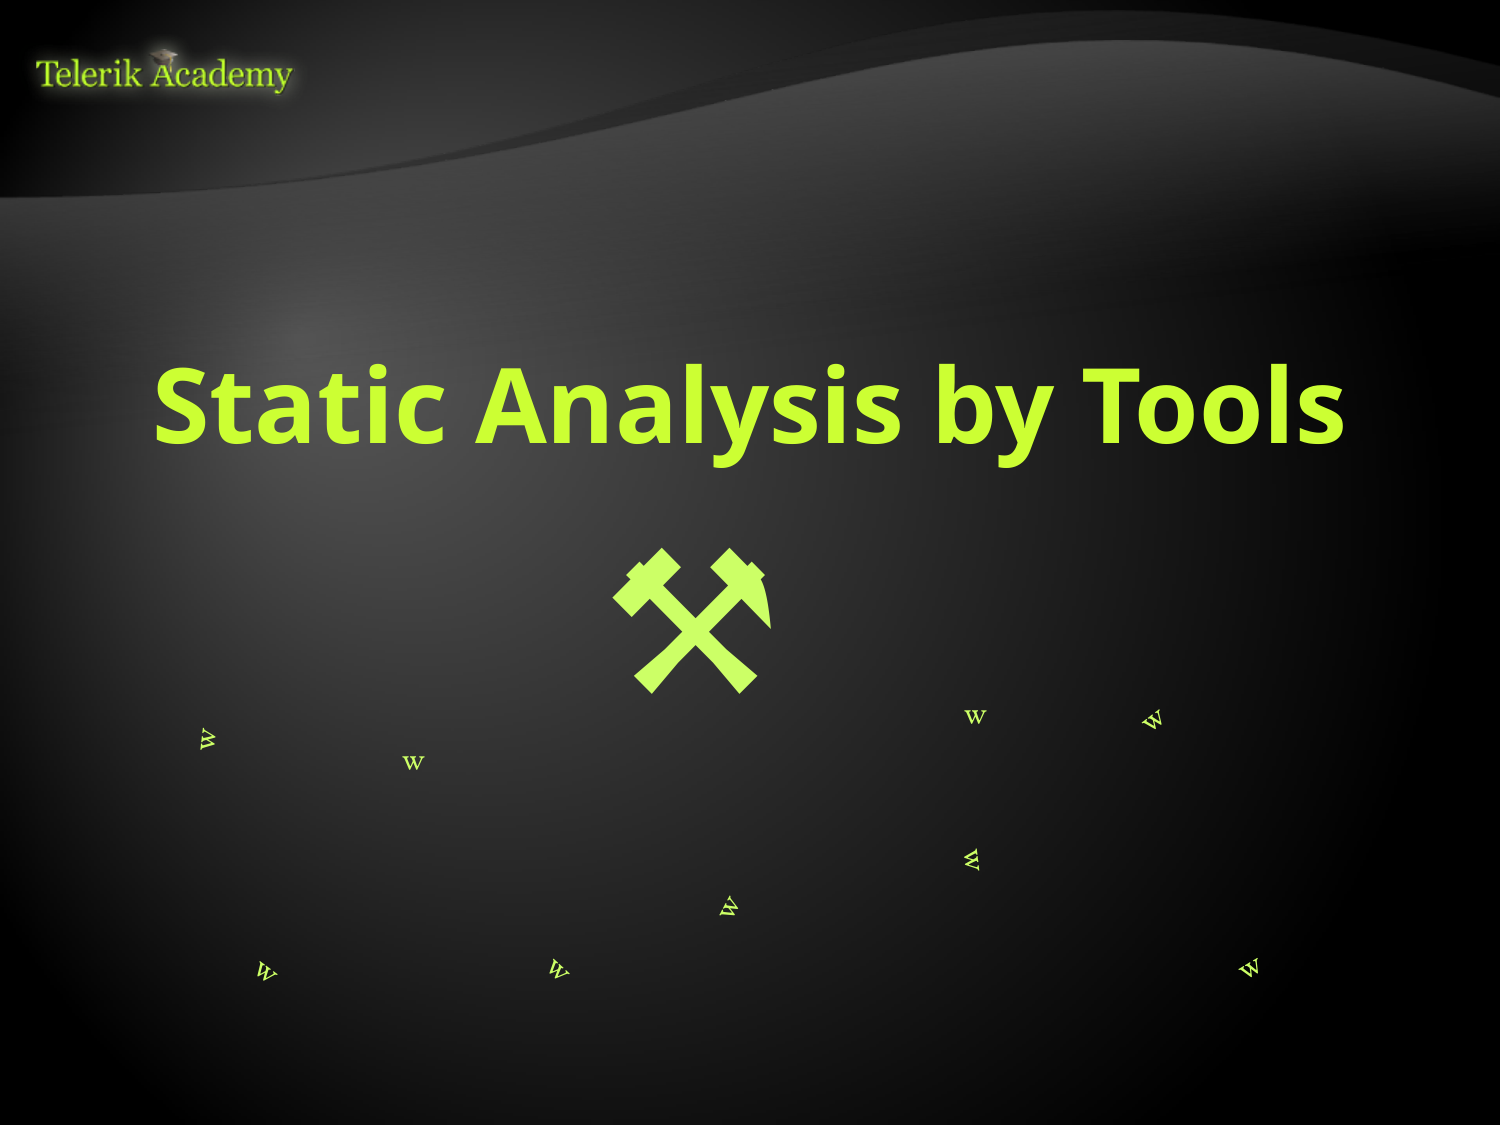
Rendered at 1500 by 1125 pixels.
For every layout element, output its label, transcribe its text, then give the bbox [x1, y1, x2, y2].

text_box  [668, 817, 781, 941]
text_box  [950, 828, 1037, 937]
title Static Analysis by Tools [99, 350, 1400, 463]
text_box  [1200, 882, 1325, 999]
text_box  [1099, 631, 1225, 752]
text_box  [525, 912, 650, 1036]
text_box  [387, 707, 488, 782]
text_box ⚒ [587, 487, 863, 743]
picture [0, 0, 1500, 1125]
text_box  [950, 661, 1050, 737]
text_box  [232, 912, 358, 1032]
text_box  [149, 660, 236, 768]
